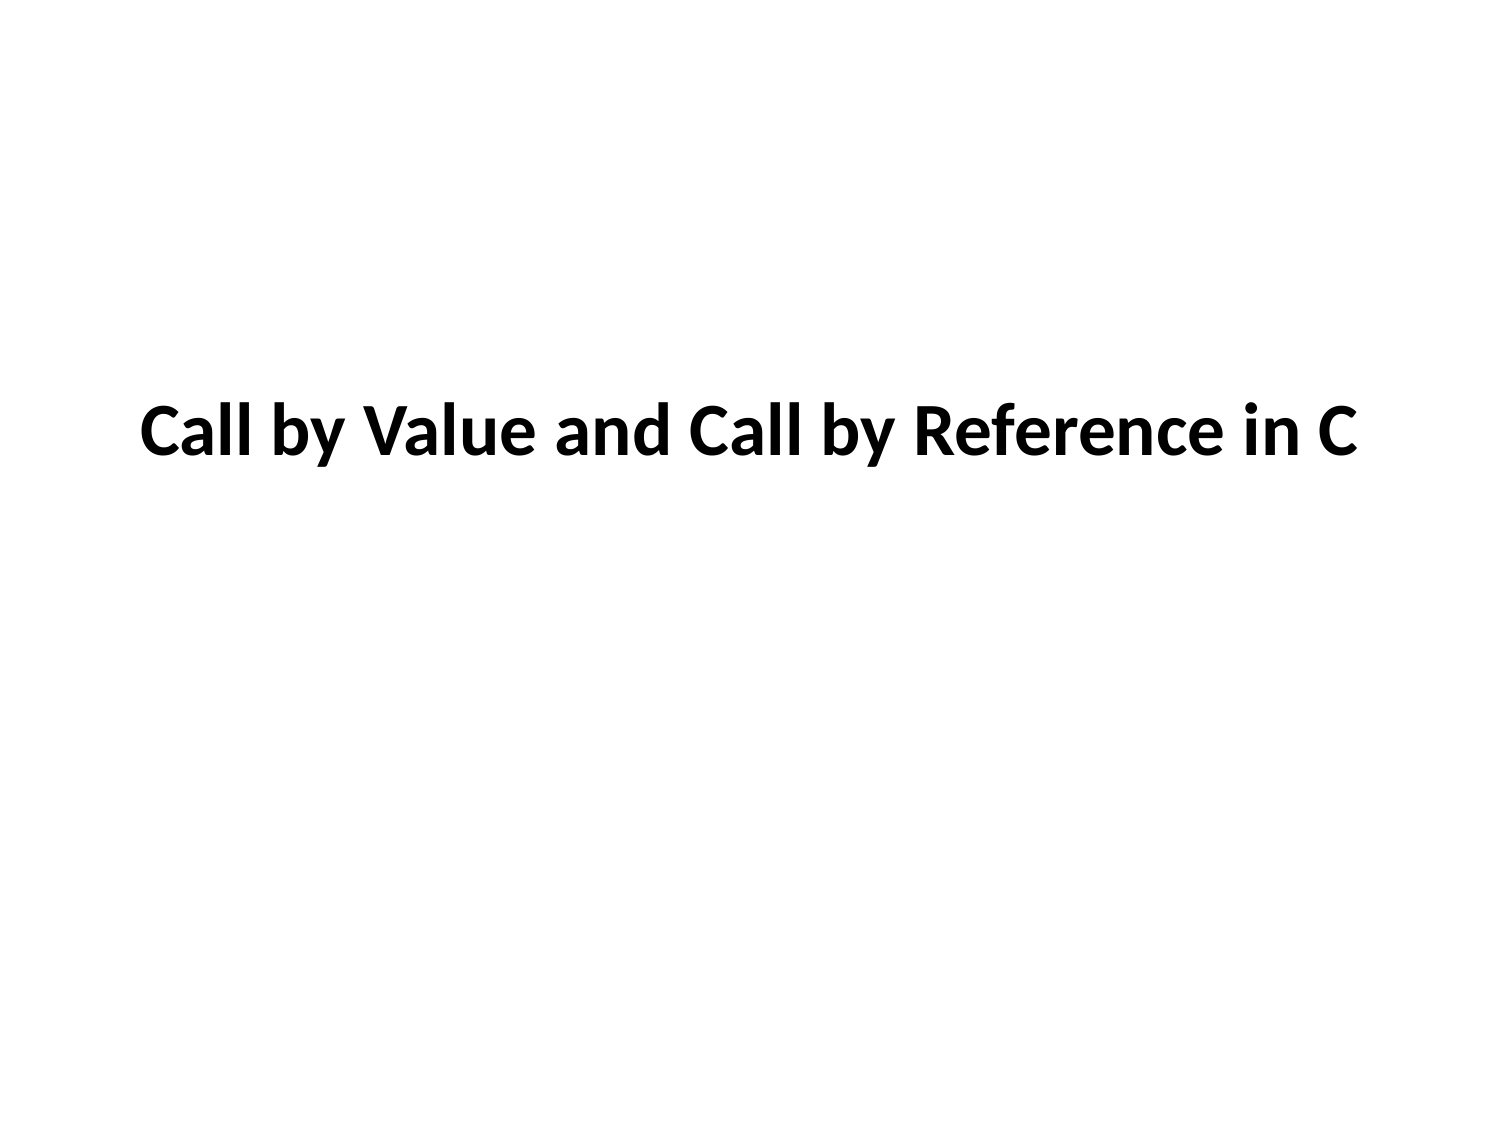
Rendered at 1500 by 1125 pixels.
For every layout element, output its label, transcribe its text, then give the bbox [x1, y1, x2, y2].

title Call by Value and Call by Reference in C [112, 349, 1388, 591]
